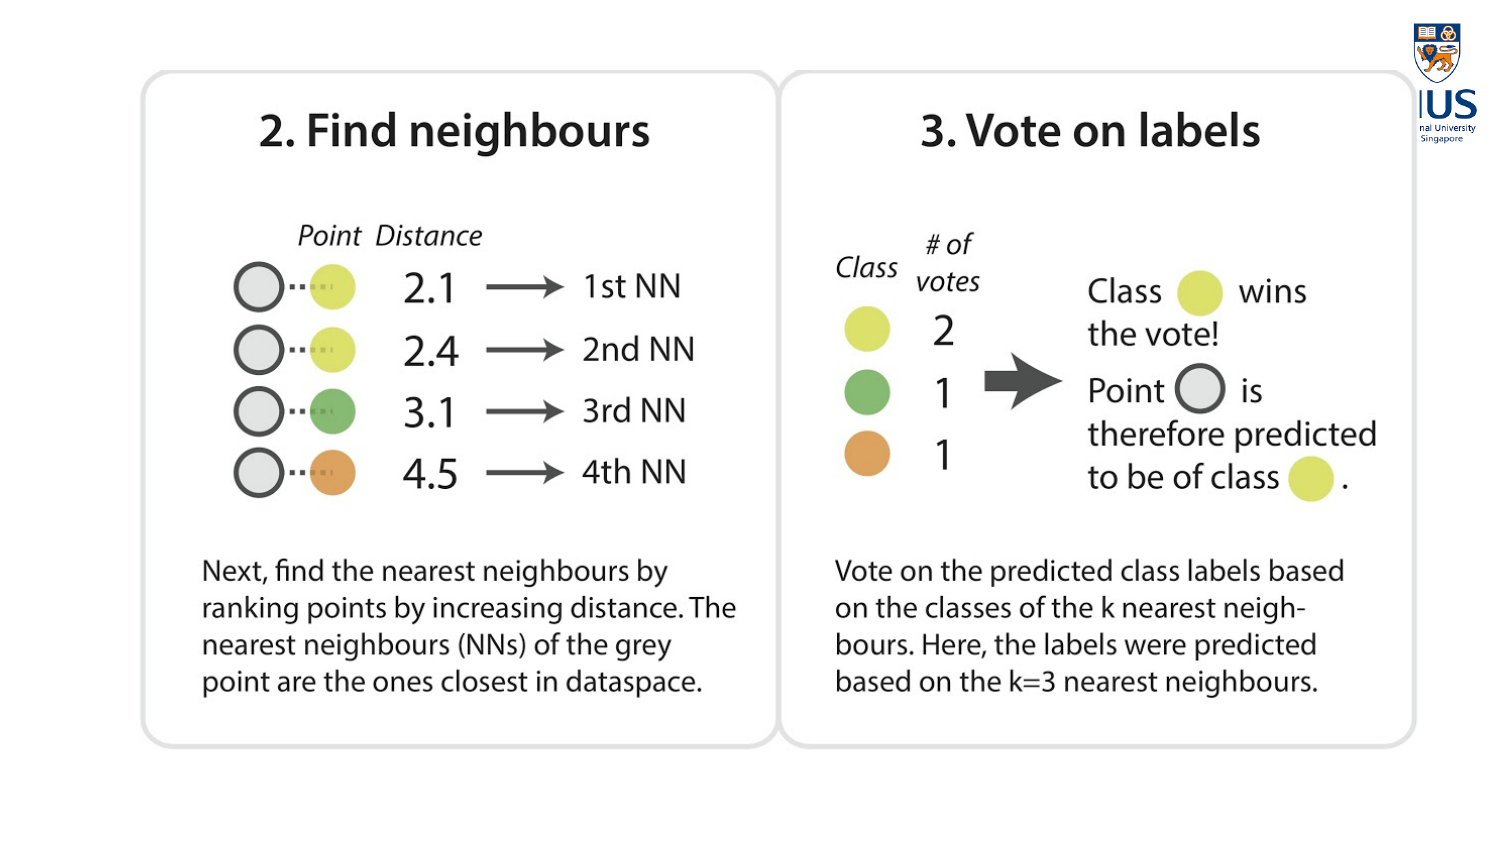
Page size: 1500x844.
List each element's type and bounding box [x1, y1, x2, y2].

picture [136, 0, 1500, 760]
